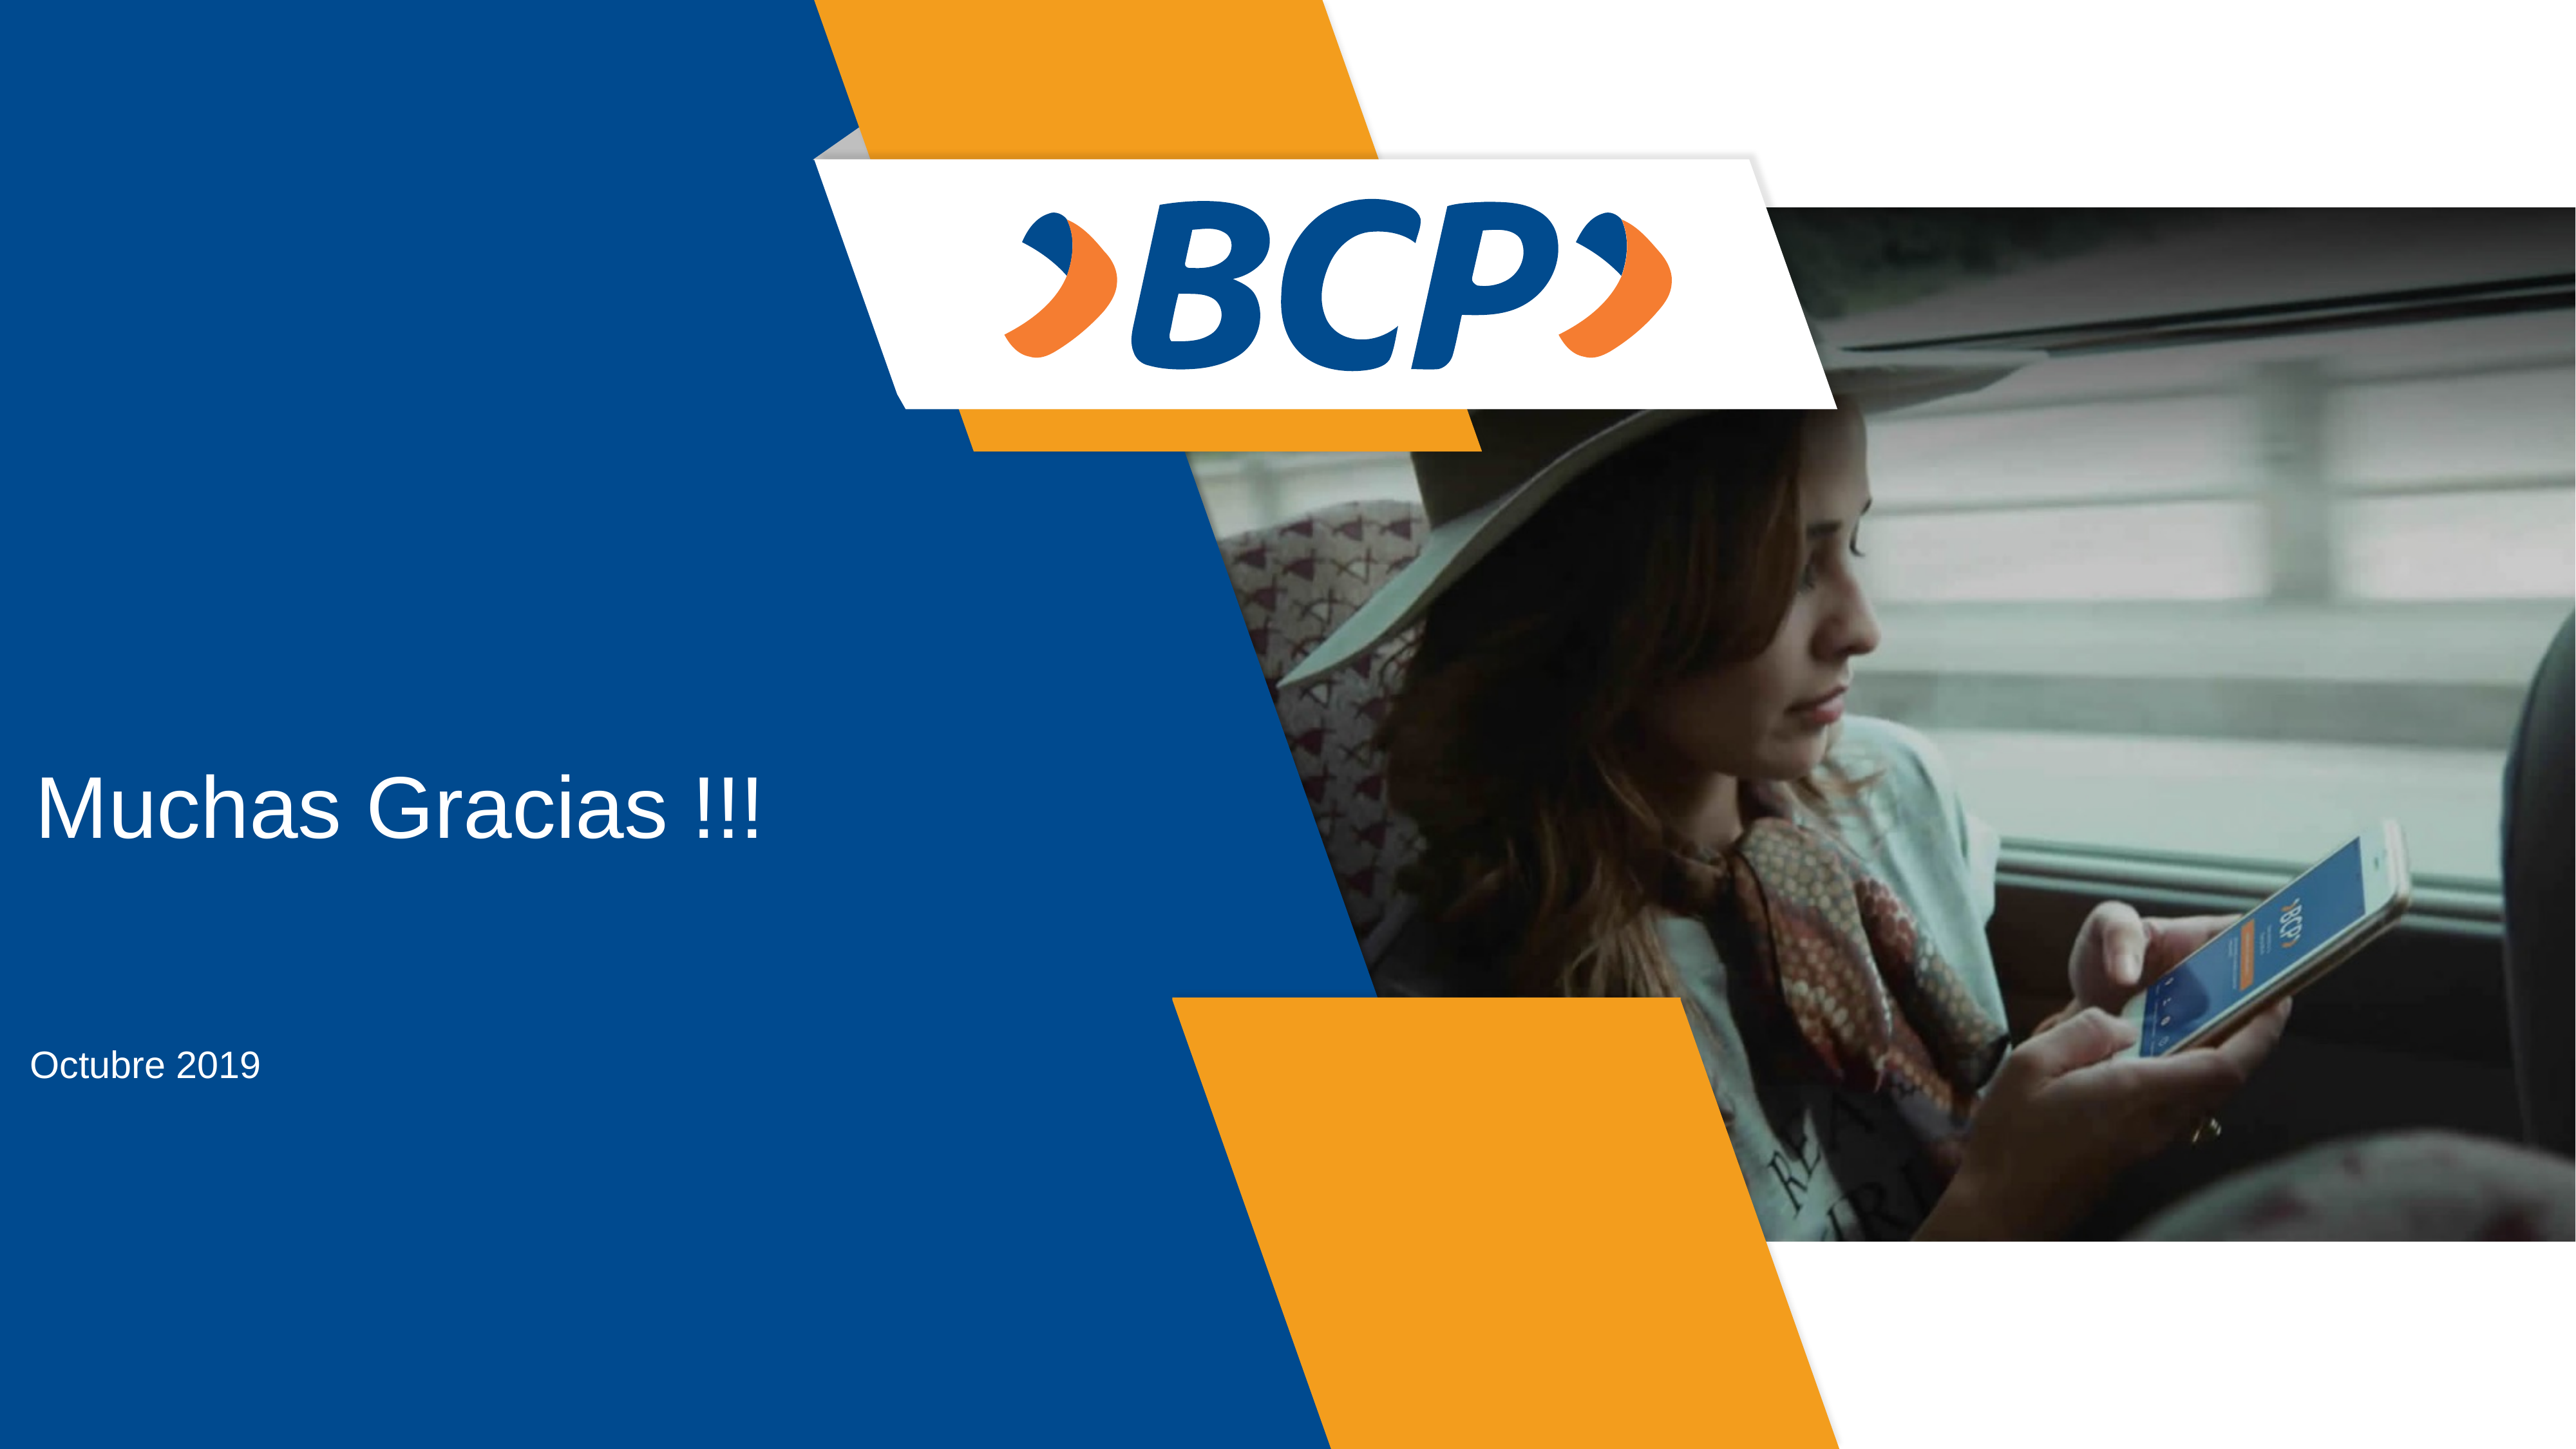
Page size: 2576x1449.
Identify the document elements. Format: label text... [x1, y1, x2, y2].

text_box Octubre 2019 [30, 1039, 1047, 1086]
picture [1186, 207, 2576, 1242]
title Muchas Gracias !!! [35, 734, 1602, 856]
